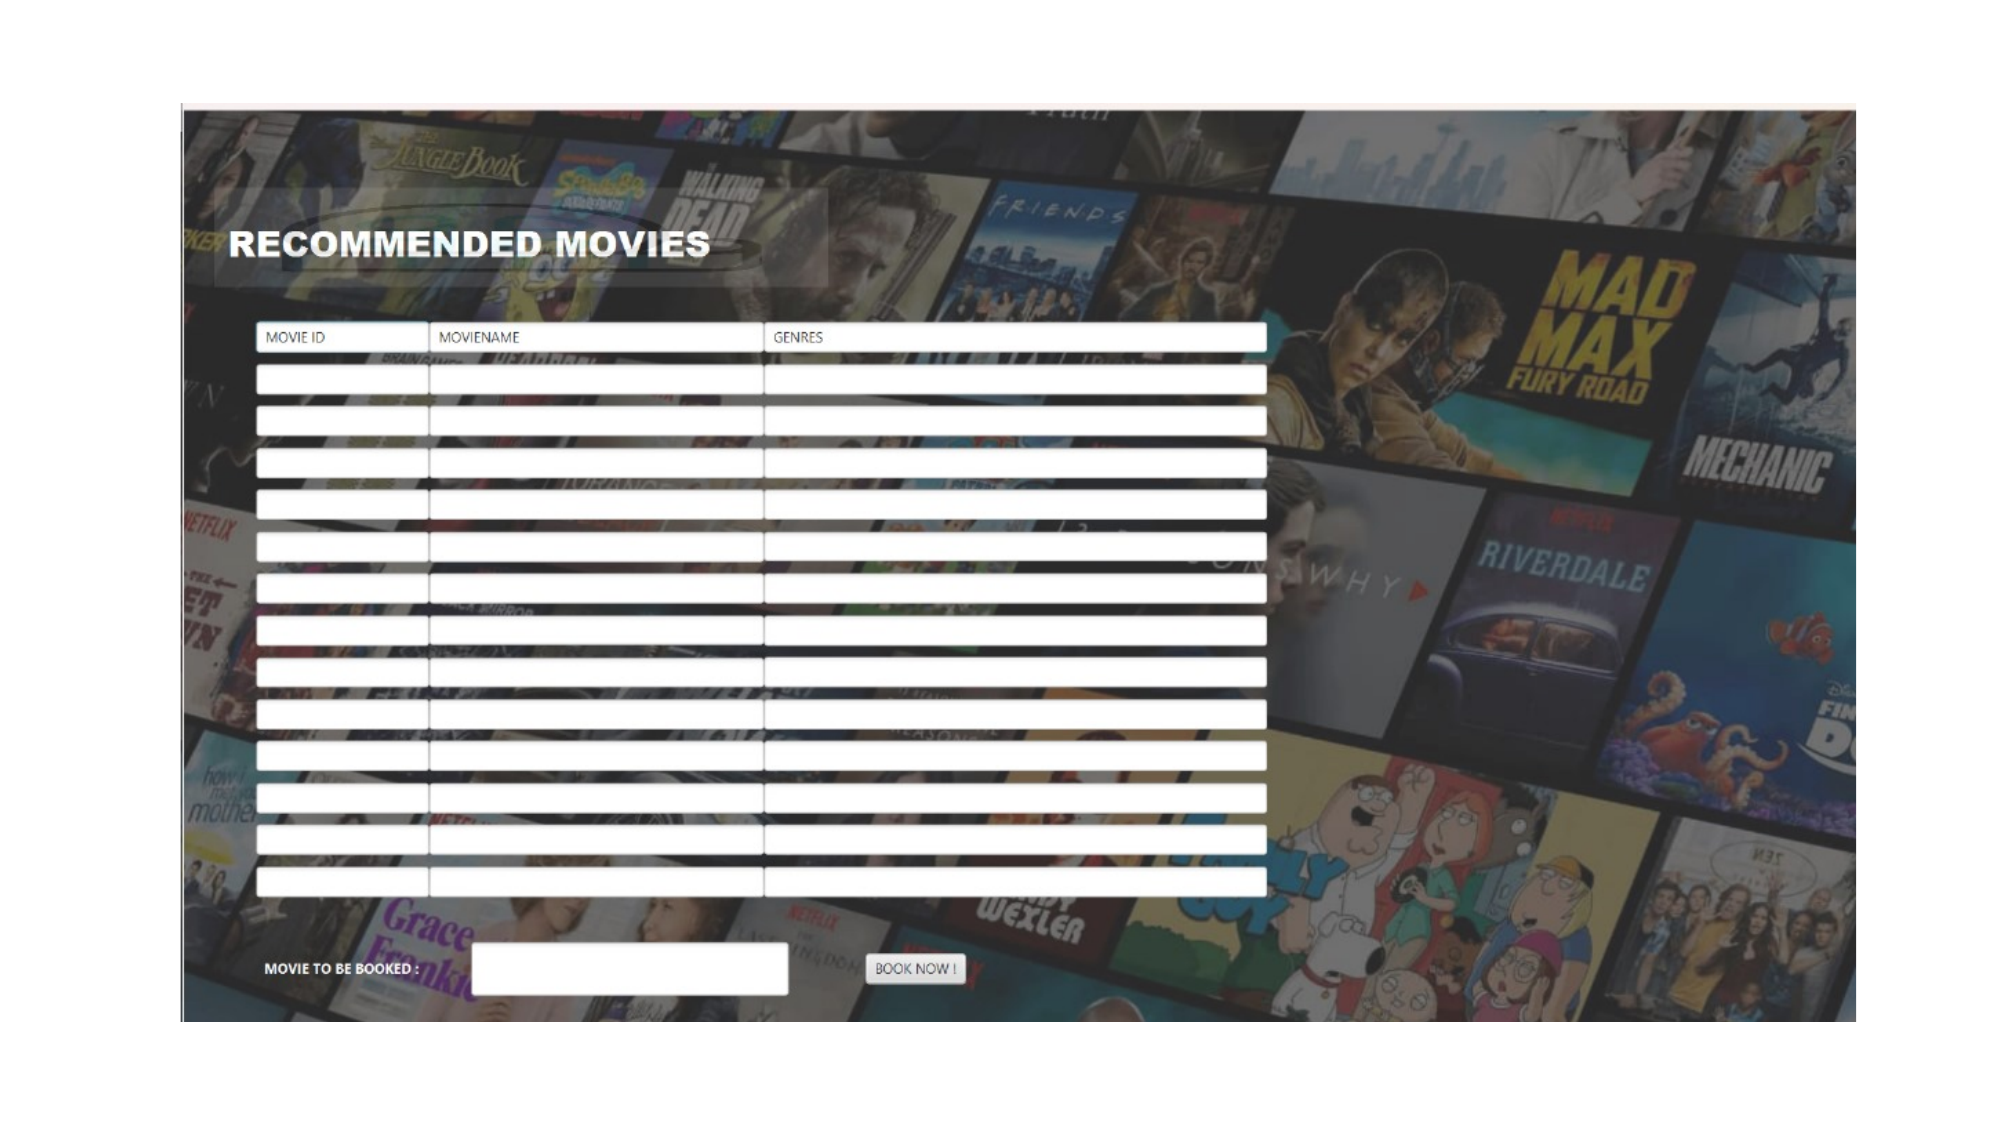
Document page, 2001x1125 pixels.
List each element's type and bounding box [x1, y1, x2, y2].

picture [180, 103, 1857, 1022]
